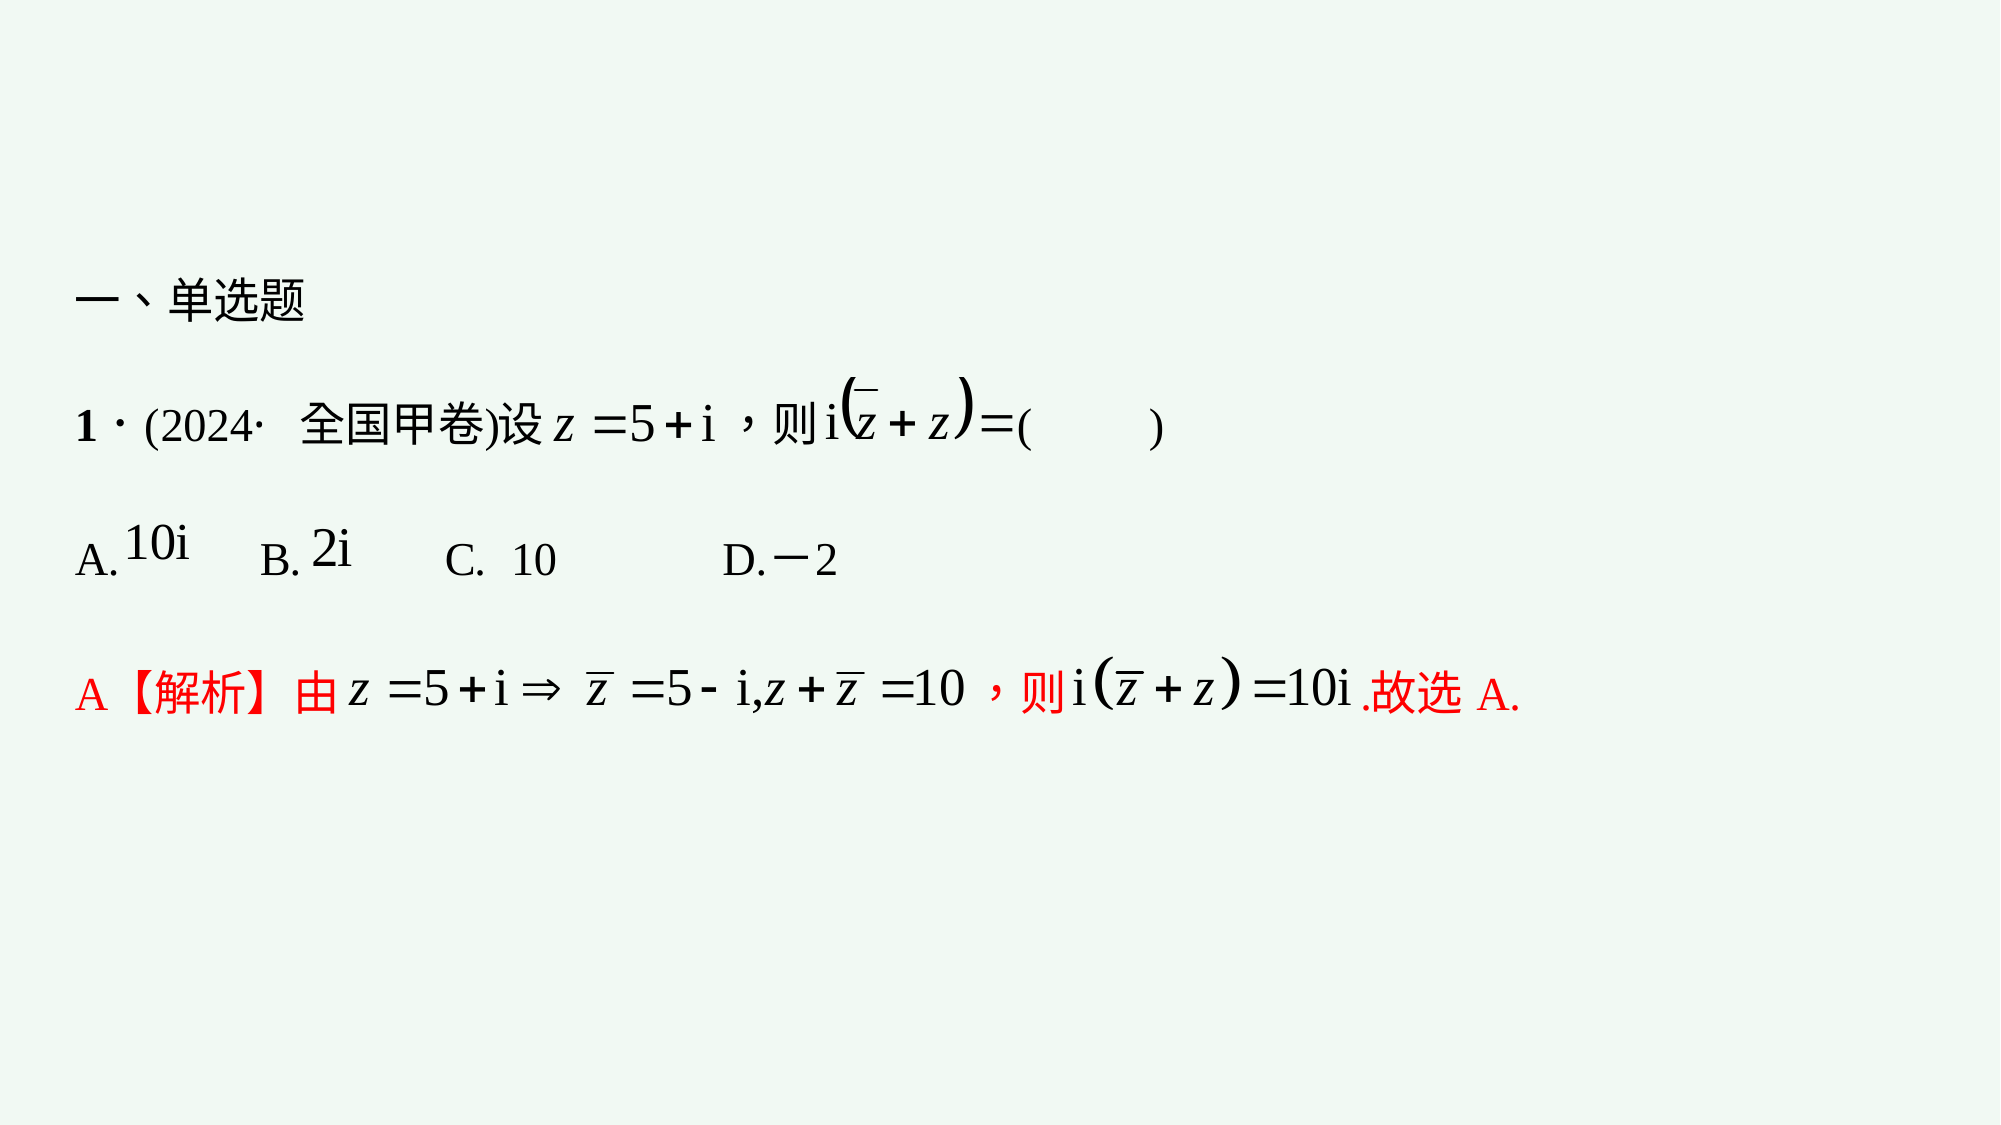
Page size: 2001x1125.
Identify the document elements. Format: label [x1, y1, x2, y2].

text_box [74, 622, 1907, 836]
text_box [74, 377, 1907, 622]
text_box [74, 266, 1907, 339]
